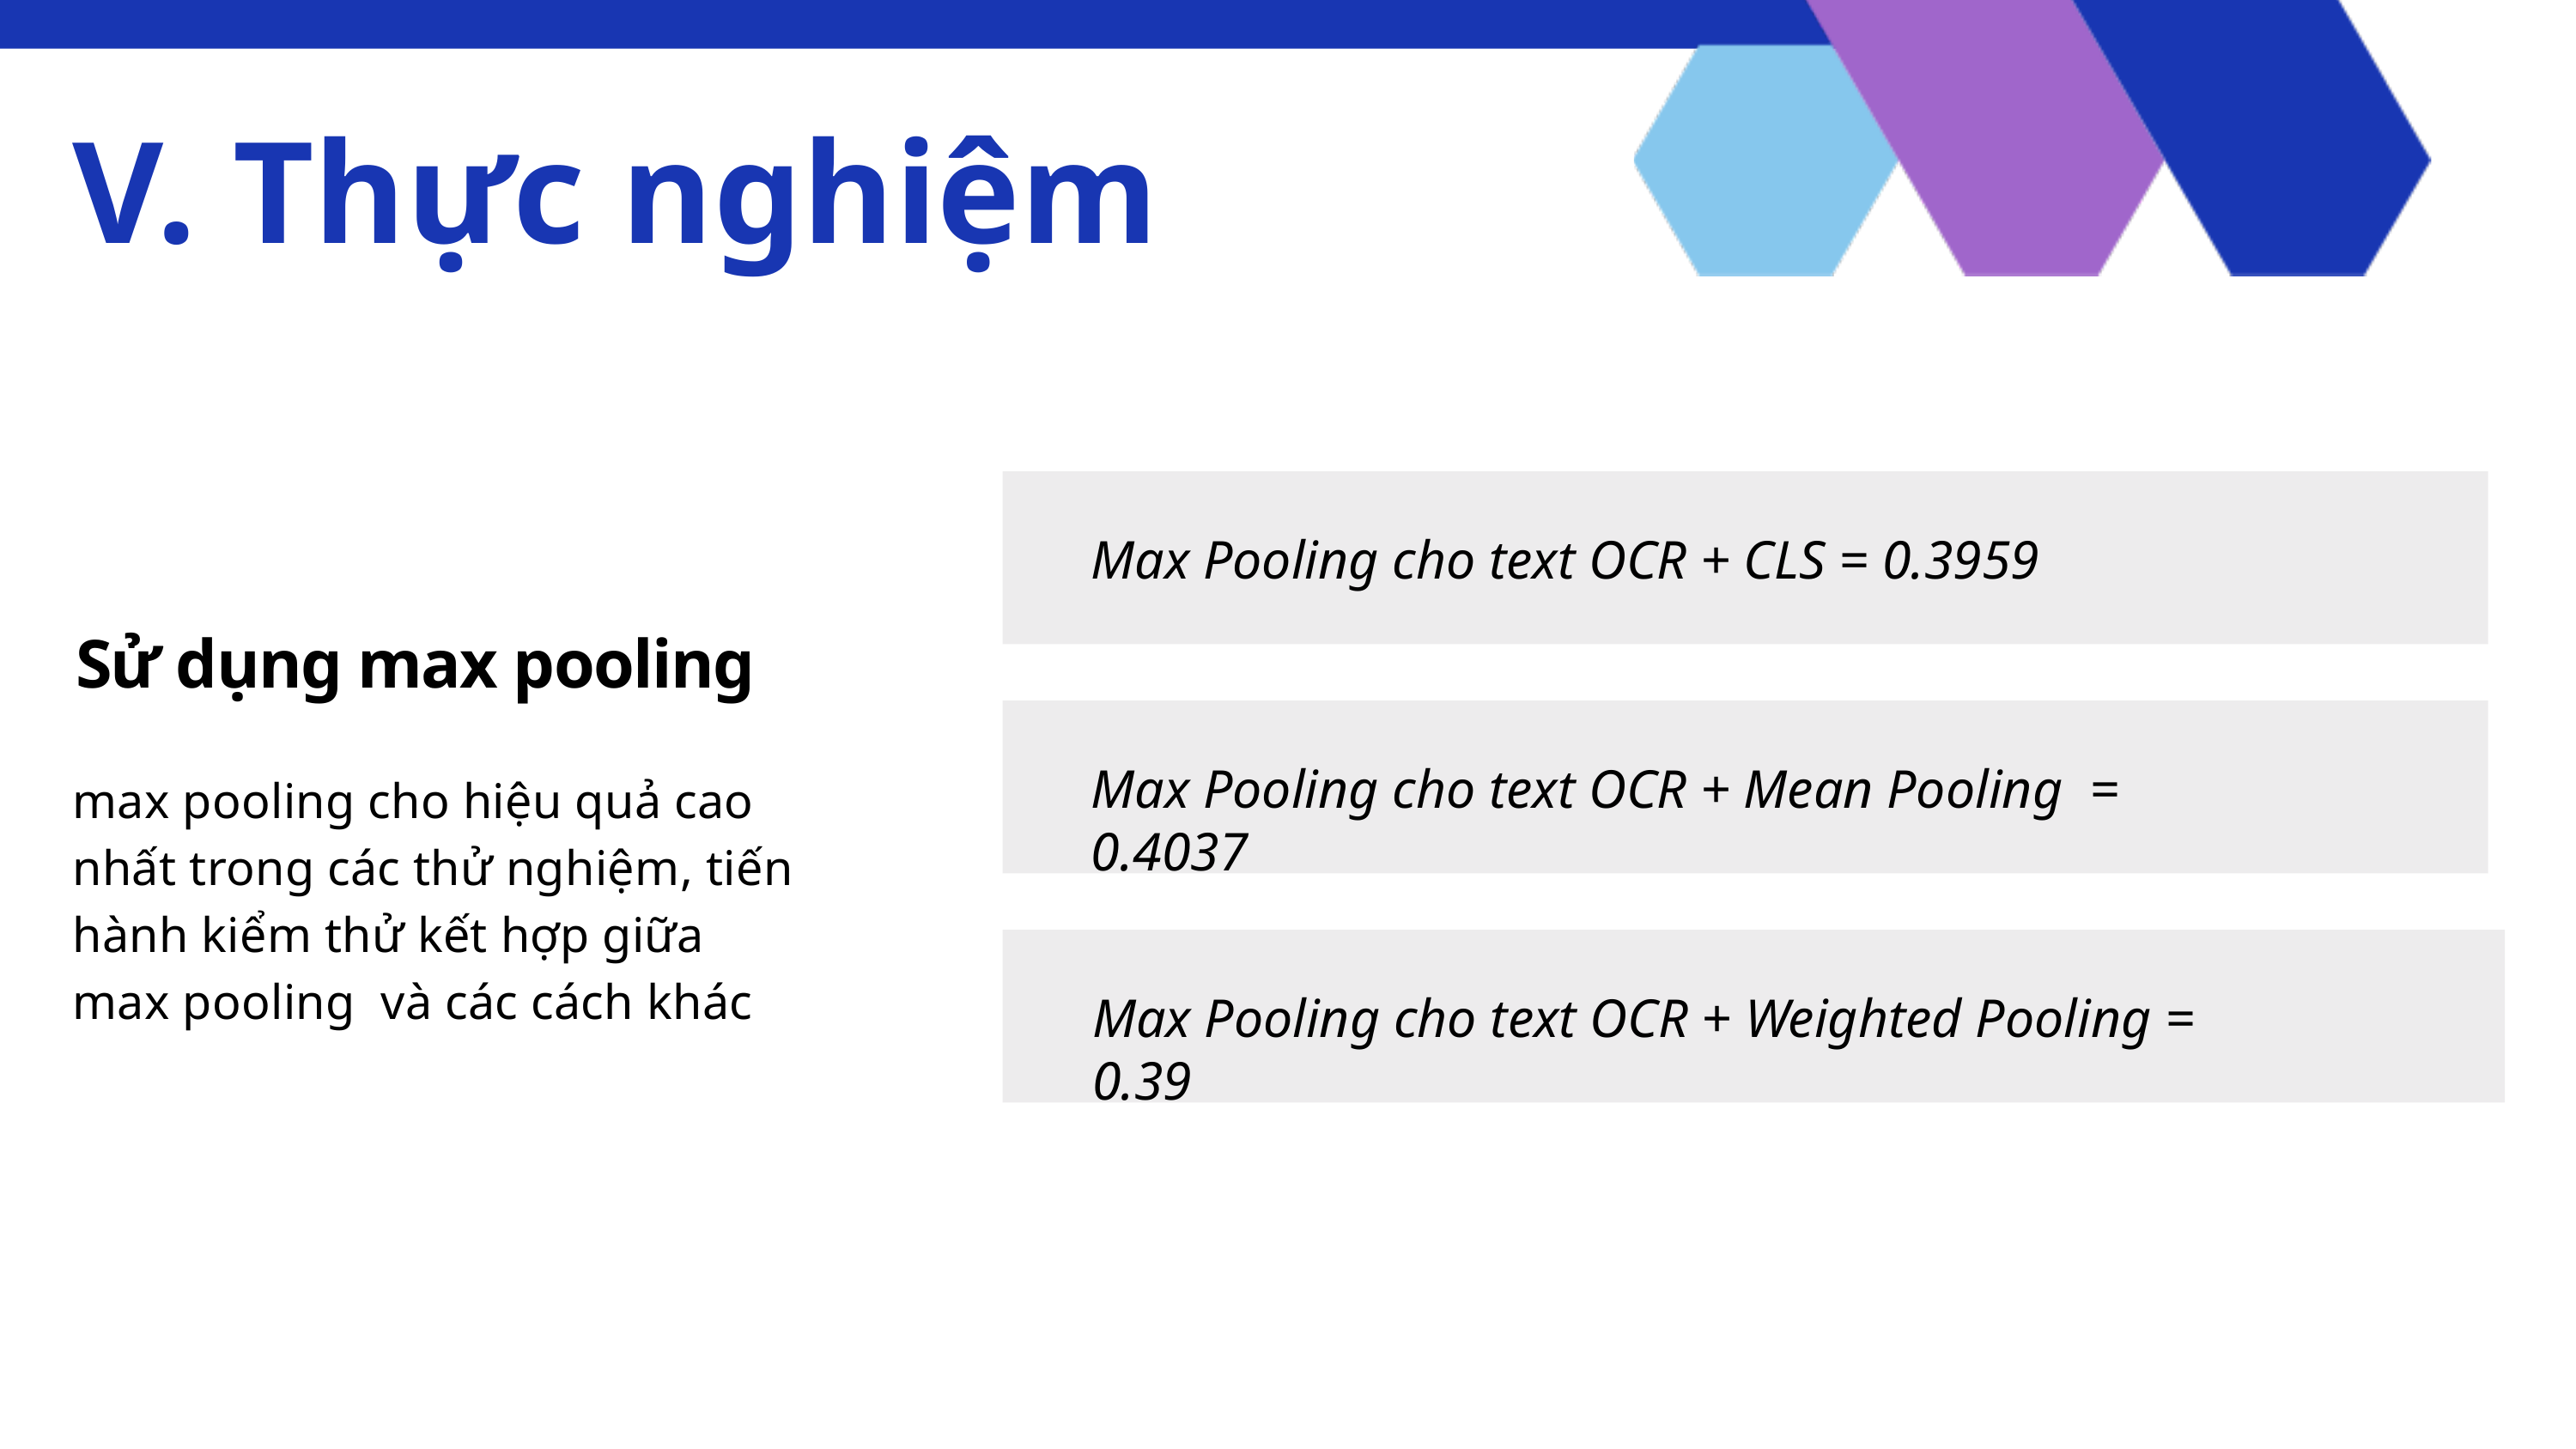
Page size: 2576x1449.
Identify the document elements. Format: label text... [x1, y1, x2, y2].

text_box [72, 618, 801, 1022]
text_box [1633, 0, 2432, 276]
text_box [1002, 929, 2506, 1103]
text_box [1002, 470, 2488, 645]
text_box V. Thực nghiệm [72, 117, 1352, 272]
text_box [1002, 700, 2488, 874]
text_box [0, 0, 1633, 49]
